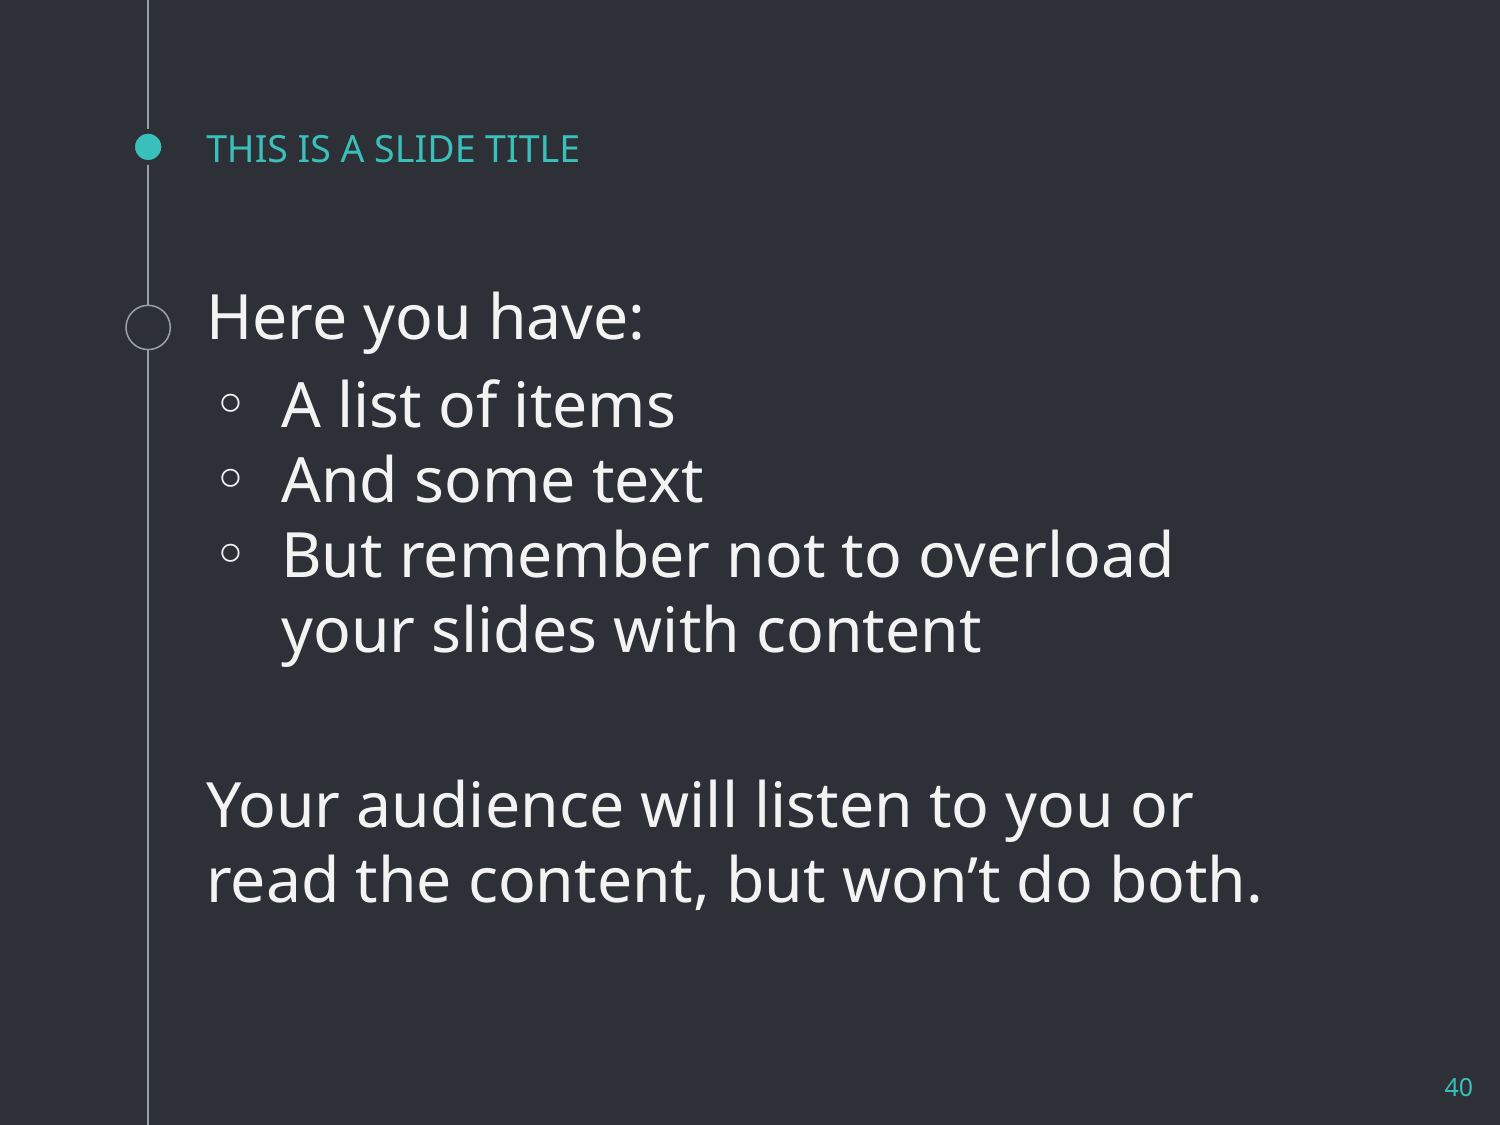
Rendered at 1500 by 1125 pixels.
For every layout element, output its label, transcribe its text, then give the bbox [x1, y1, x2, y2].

list Here you have: A list of items And some text But remember not to overload your slides with content Your audience will listen to you or read the content, but won’t do both. [191, 262, 1317, 1078]
title THIS IS A SLIDE TITLE [191, 109, 1317, 185]
slide_number 40 [1398, 1056, 1489, 1125]
